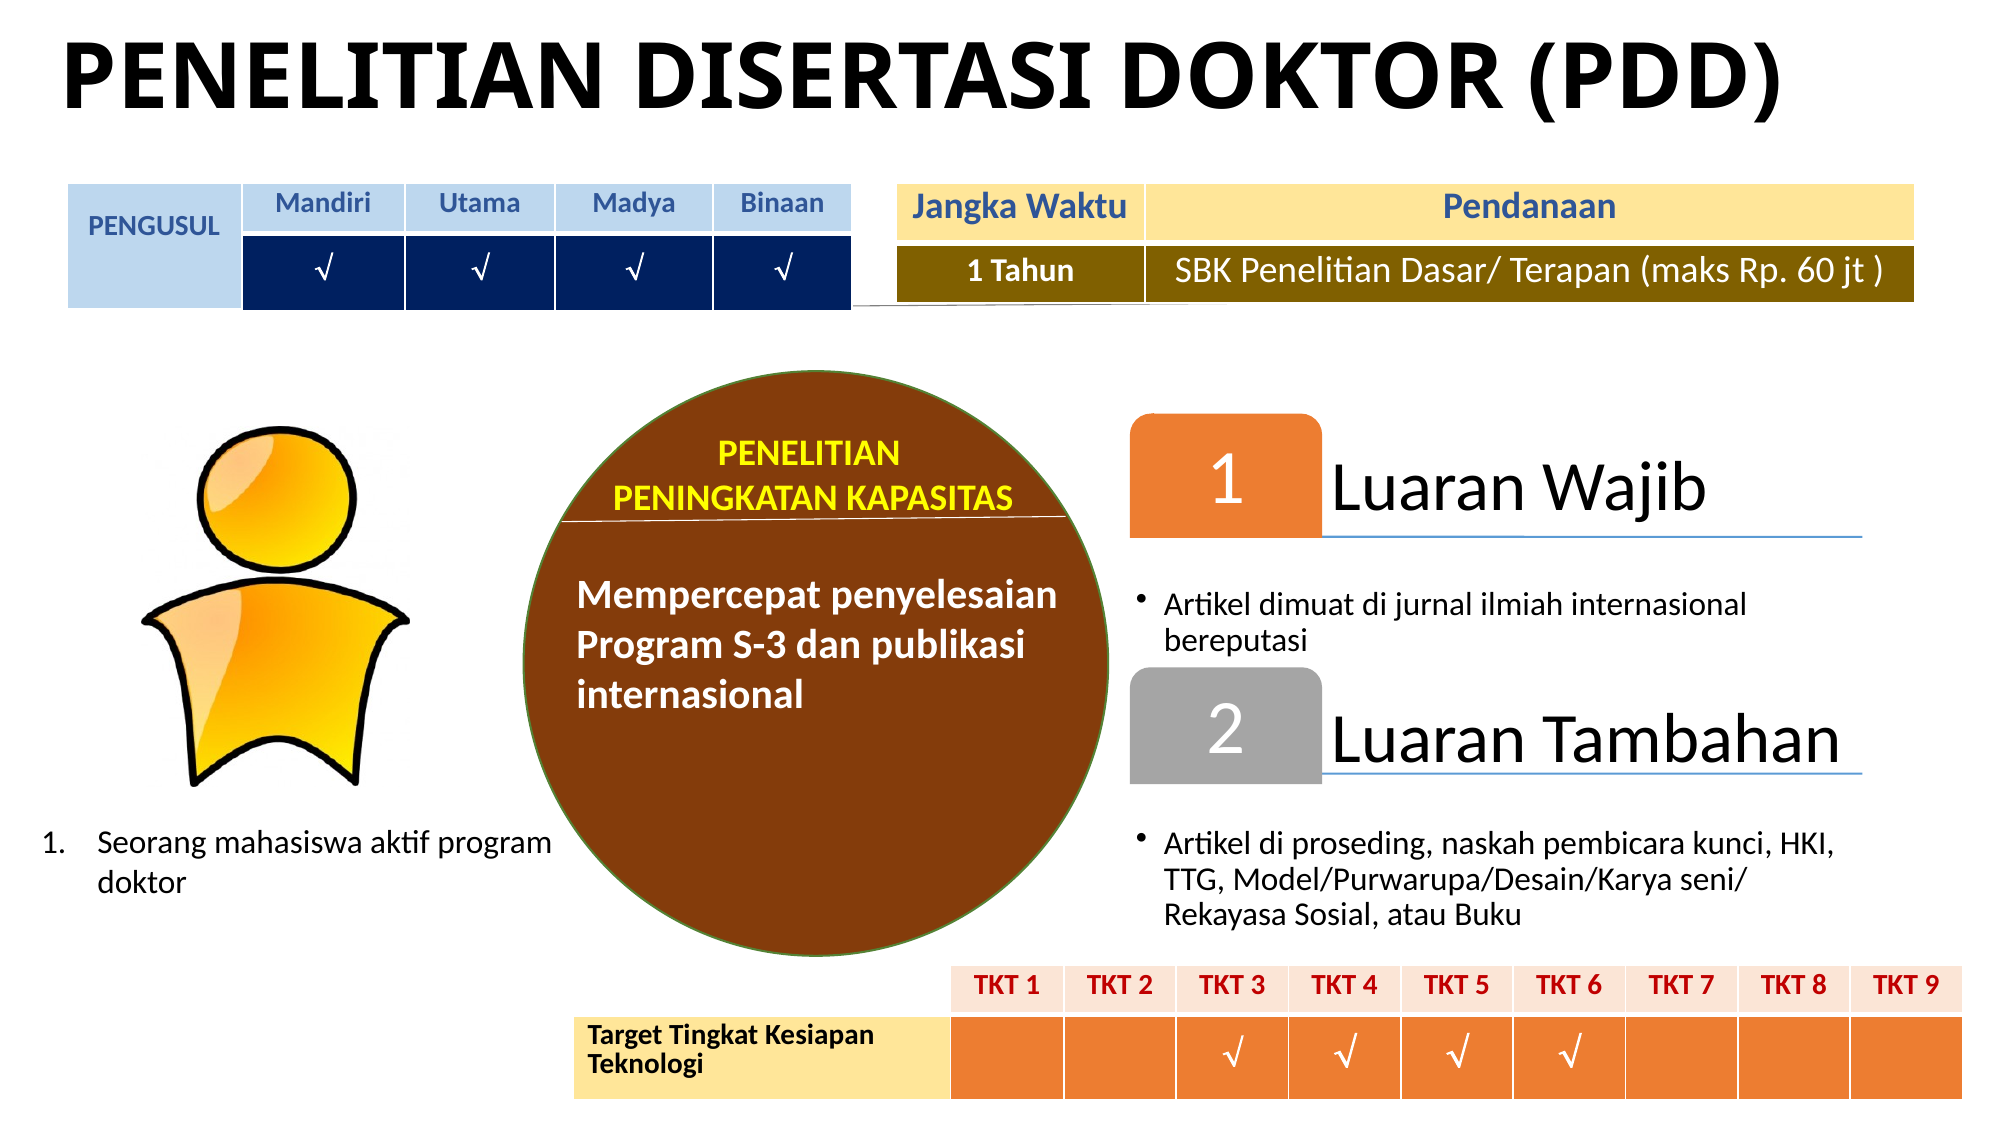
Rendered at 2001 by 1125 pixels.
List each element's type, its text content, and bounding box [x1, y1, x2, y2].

table_cell Target Tingkat Kesiapan Teknologi [574, 1017, 950, 1099]
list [102, 311, 1828, 1014]
table_header Pendanaan [1146, 184, 1914, 240]
table_cell  [1514, 1021, 1625, 1099]
table_cell  [556, 236, 712, 299]
picture [141, 426, 410, 787]
table_header TKT 9 [1863, 966, 1962, 1012]
text_box Seorang mahasiswa aktif program doktor [26, 813, 102, 908]
table_cell [1739, 1021, 1849, 1099]
table_cell  [1177, 1021, 1288, 1099]
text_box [1130, 414, 1863, 1021]
table_cell  [1402, 1021, 1512, 1099]
table_cell [951, 1017, 1063, 1099]
table_cell [1626, 1021, 1737, 1099]
table_cell 1 Tahun [897, 246, 1144, 299]
table_header Madya [556, 184, 712, 231]
table_cell  [714, 236, 851, 299]
table_cell  [406, 236, 554, 299]
table_header Jangka Waktu [897, 184, 1144, 240]
table_header Utama [406, 184, 554, 231]
table_cell [1851, 1017, 1962, 1099]
table_cell  [243, 236, 404, 299]
table_header Binaan [714, 184, 851, 231]
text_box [561, 516, 1066, 522]
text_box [66, 299, 1863, 311]
title PENELITIAN DISERTASI DOKTOR (PDD) [44, 0, 1948, 188]
table_cell SBK Penelitian Dasar/ Terapan (maks Rp. 60 jt ) [1146, 246, 1914, 302]
table_cell [1065, 1017, 1175, 1099]
table_header Mandiri [243, 184, 404, 231]
table_header PENGUSUL [68, 184, 241, 299]
table_cell  [1289, 1021, 1400, 1099]
